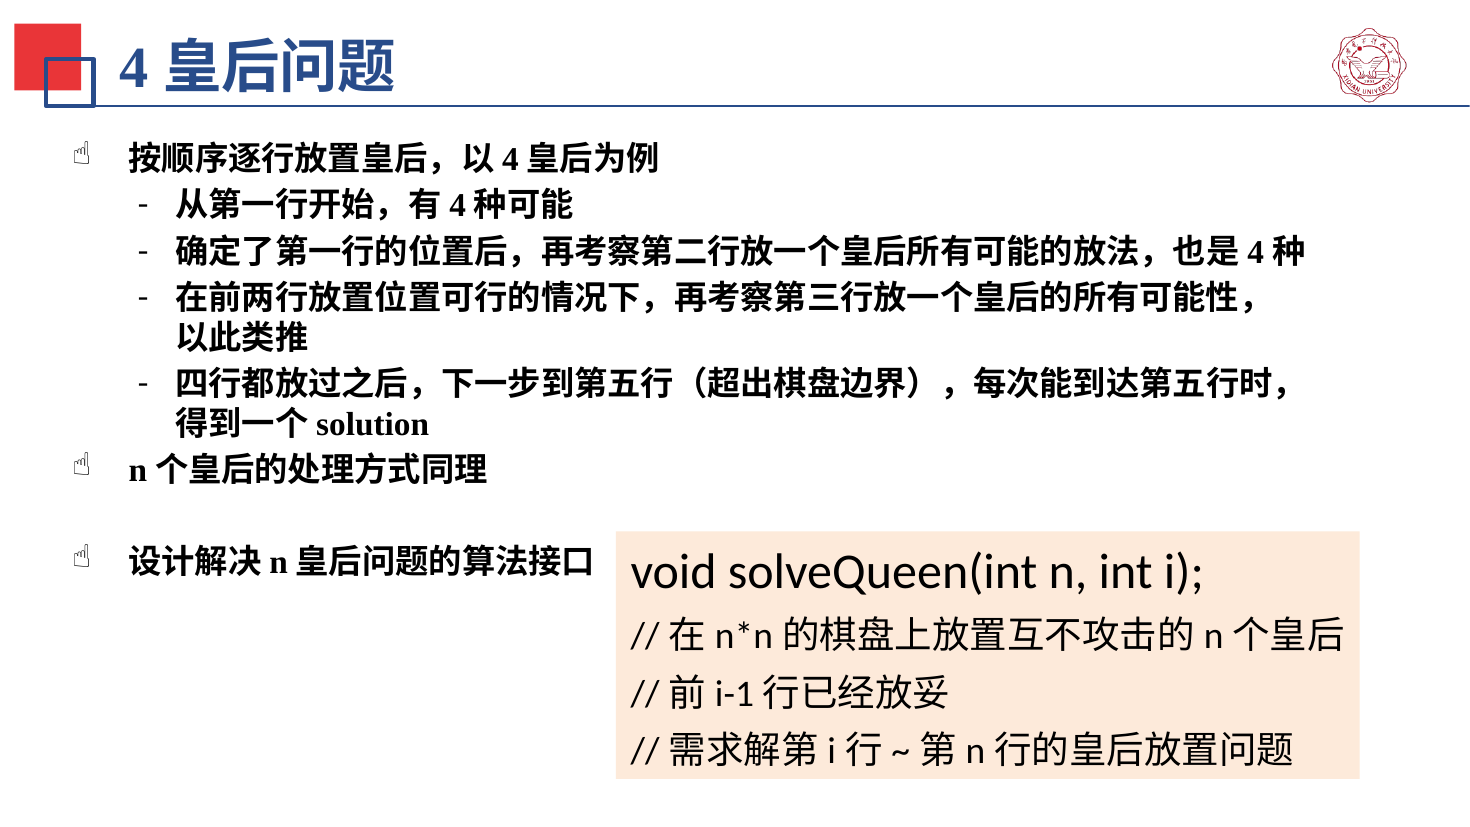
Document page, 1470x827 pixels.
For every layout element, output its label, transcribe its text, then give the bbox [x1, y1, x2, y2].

text_box [44, 57, 96, 108]
text_box [12, 21, 83, 92]
text_box 按顺序逐行放置皇后，以4皇后为例 从第一行开始，有4种可能 确定了第一行的位置后，再考察第二行放一个皇后所有可能的放法，也是4种 在前两行放置位置可行的情况下，再考察第三行放一个皇后的所有可能性， 以此类推 四行都放过之后，下一步到第五行（超出棋盘边界），每次能到达第五行时，得到一个solution n个皇后的处理方式同理 设计解决n皇后问题的算法接口 [56, 129, 1326, 603]
text_box void solveQueen(int n, int i); //在n*n的棋盘上放置互不攻击的n个皇后 //前i-1行已经放妥 //需求解第i行~第n行的皇后放置问题 [615, 531, 1360, 779]
text_box 4皇后问题 [108, 23, 1145, 105]
picture [1325, 16, 1421, 105]
